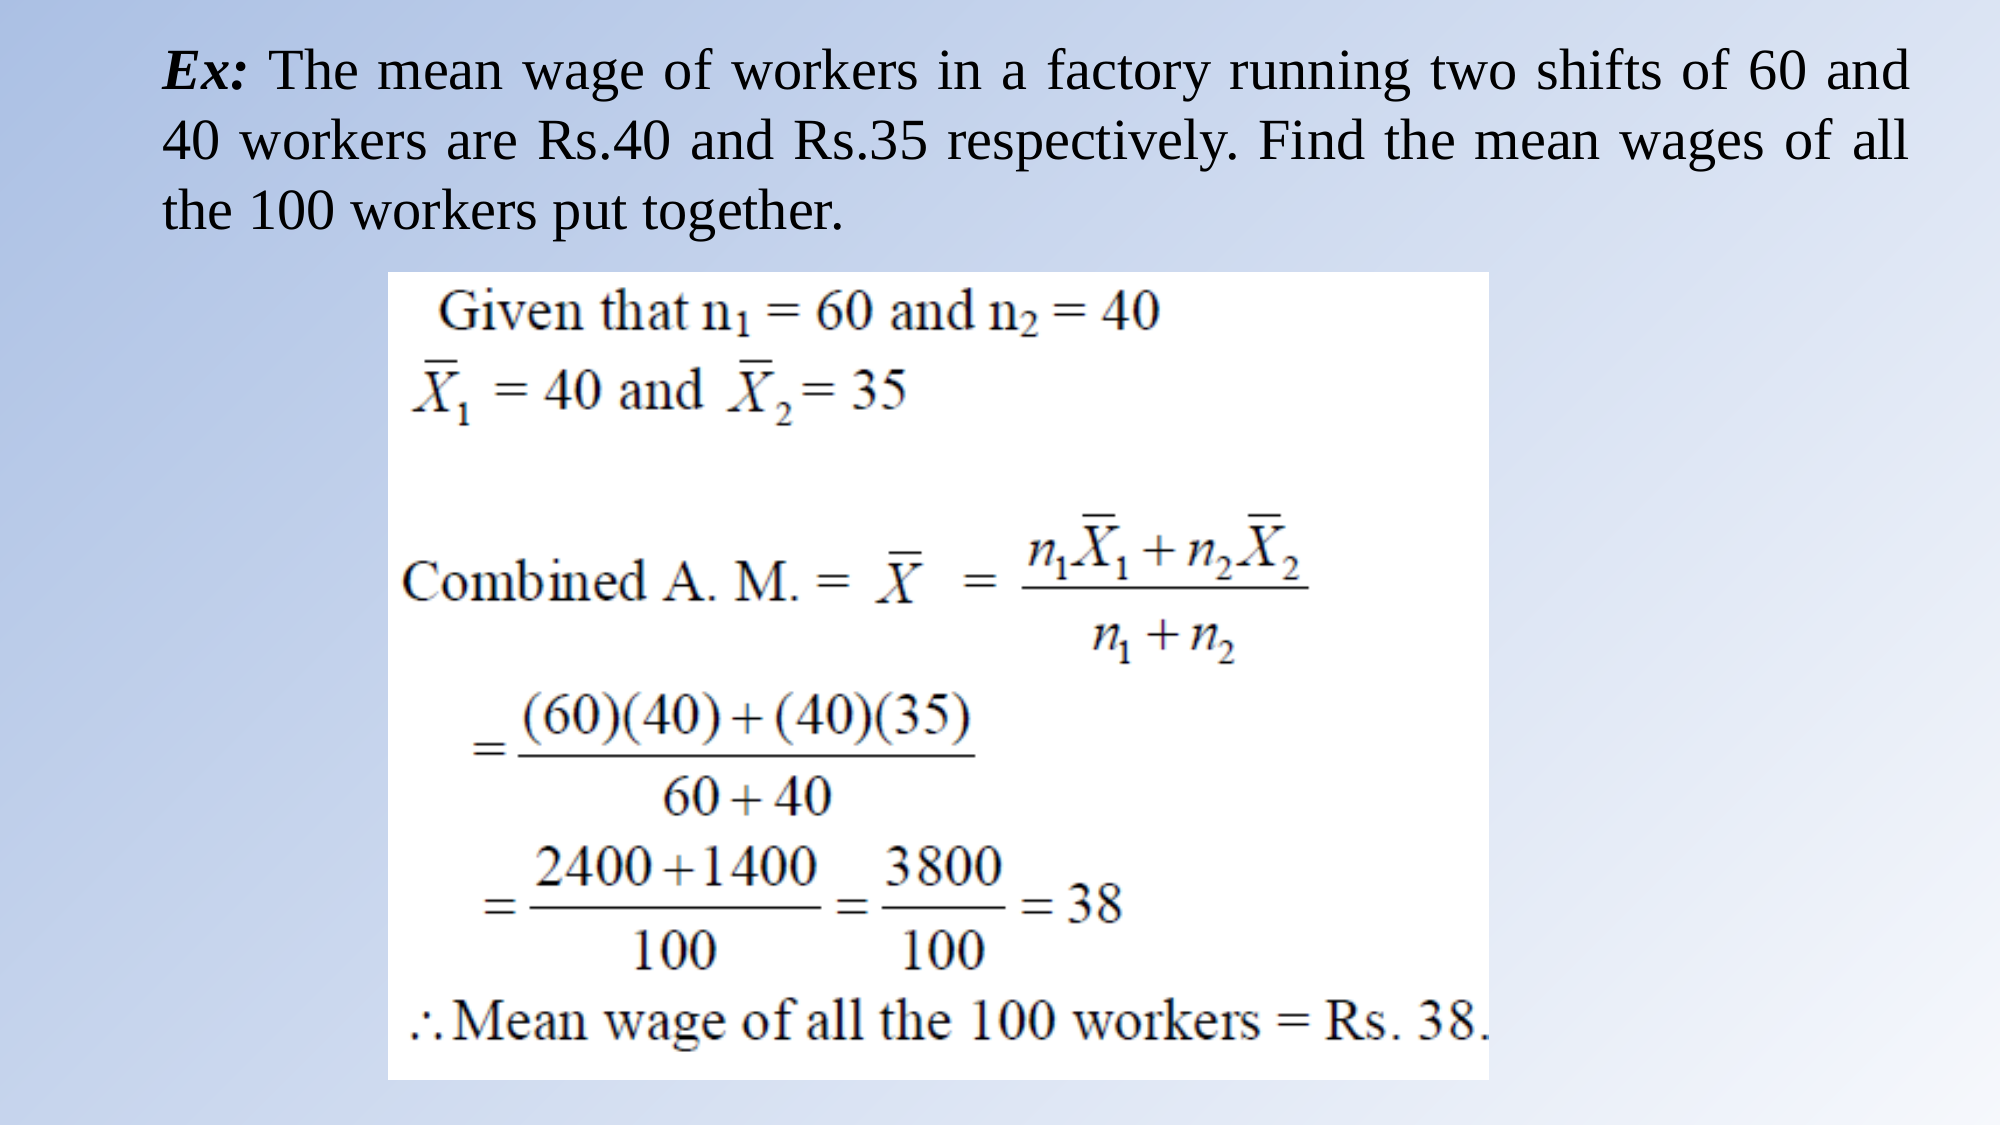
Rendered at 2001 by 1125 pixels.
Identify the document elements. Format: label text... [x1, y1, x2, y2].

picture [388, 272, 1489, 1080]
text_box Ex: The mean wage of workers in a factory running two shifts of 60 and 40 workers are Rs.40 and Rs.35 respectively. Find the mean wages of all the 100 workers put together. [147, 23, 1927, 249]
